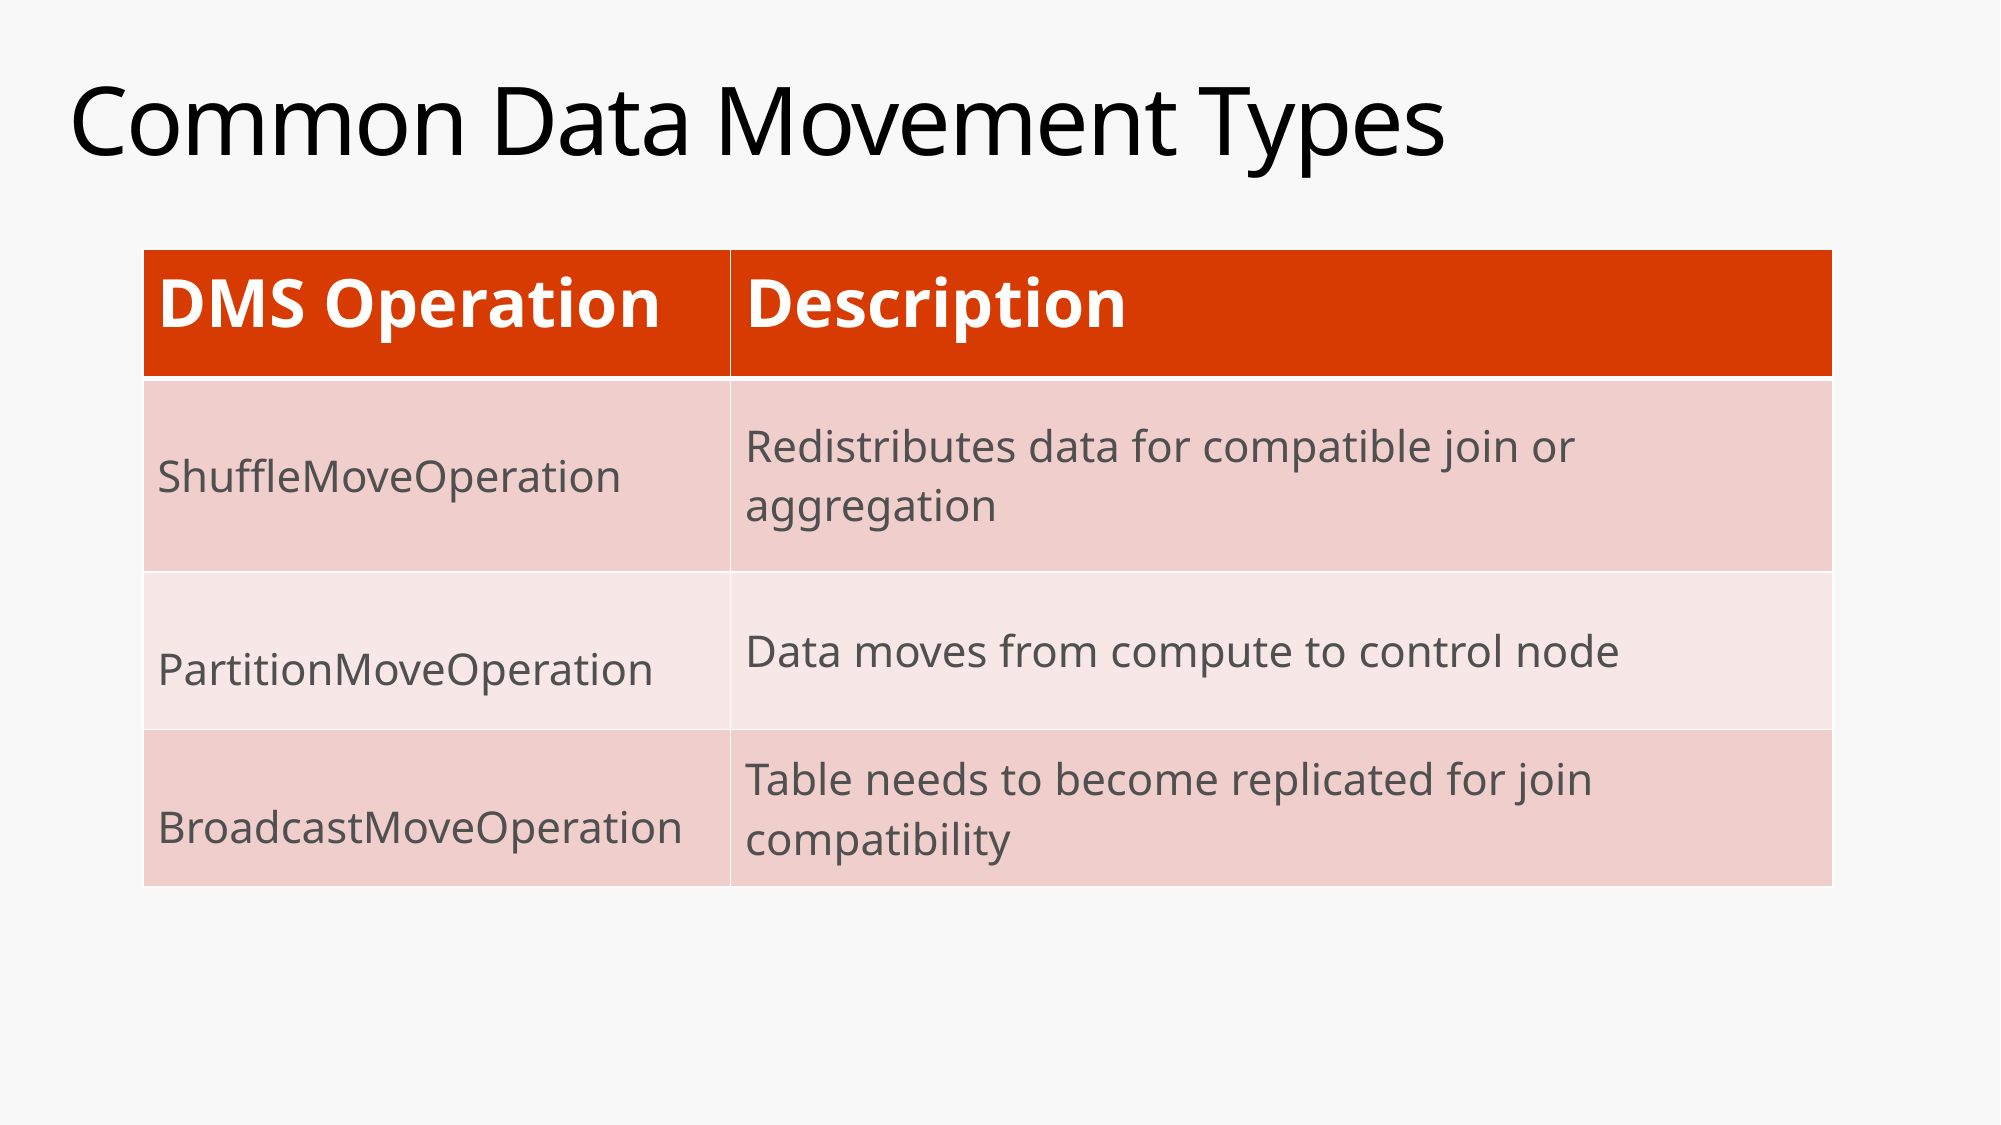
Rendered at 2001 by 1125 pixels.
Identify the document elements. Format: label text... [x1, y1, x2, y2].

table_cell ShuffleMoveOperation [144, 381, 730, 571]
table_cell Data moves from compute to control node [731, 573, 1832, 729]
table_header DMS Operation [144, 250, 730, 376]
table_cell Table needs to become replicated for join compatibility [731, 730, 1832, 886]
table_cell Redistributes data for compatible join or aggregation [731, 381, 1832, 571]
table_cell PartitionMoveOperation [144, 573, 730, 729]
title Common Data Movement Types [44, 47, 1957, 196]
table_cell BroadcastMoveOperation [144, 730, 730, 886]
table_header Description [731, 250, 1832, 376]
